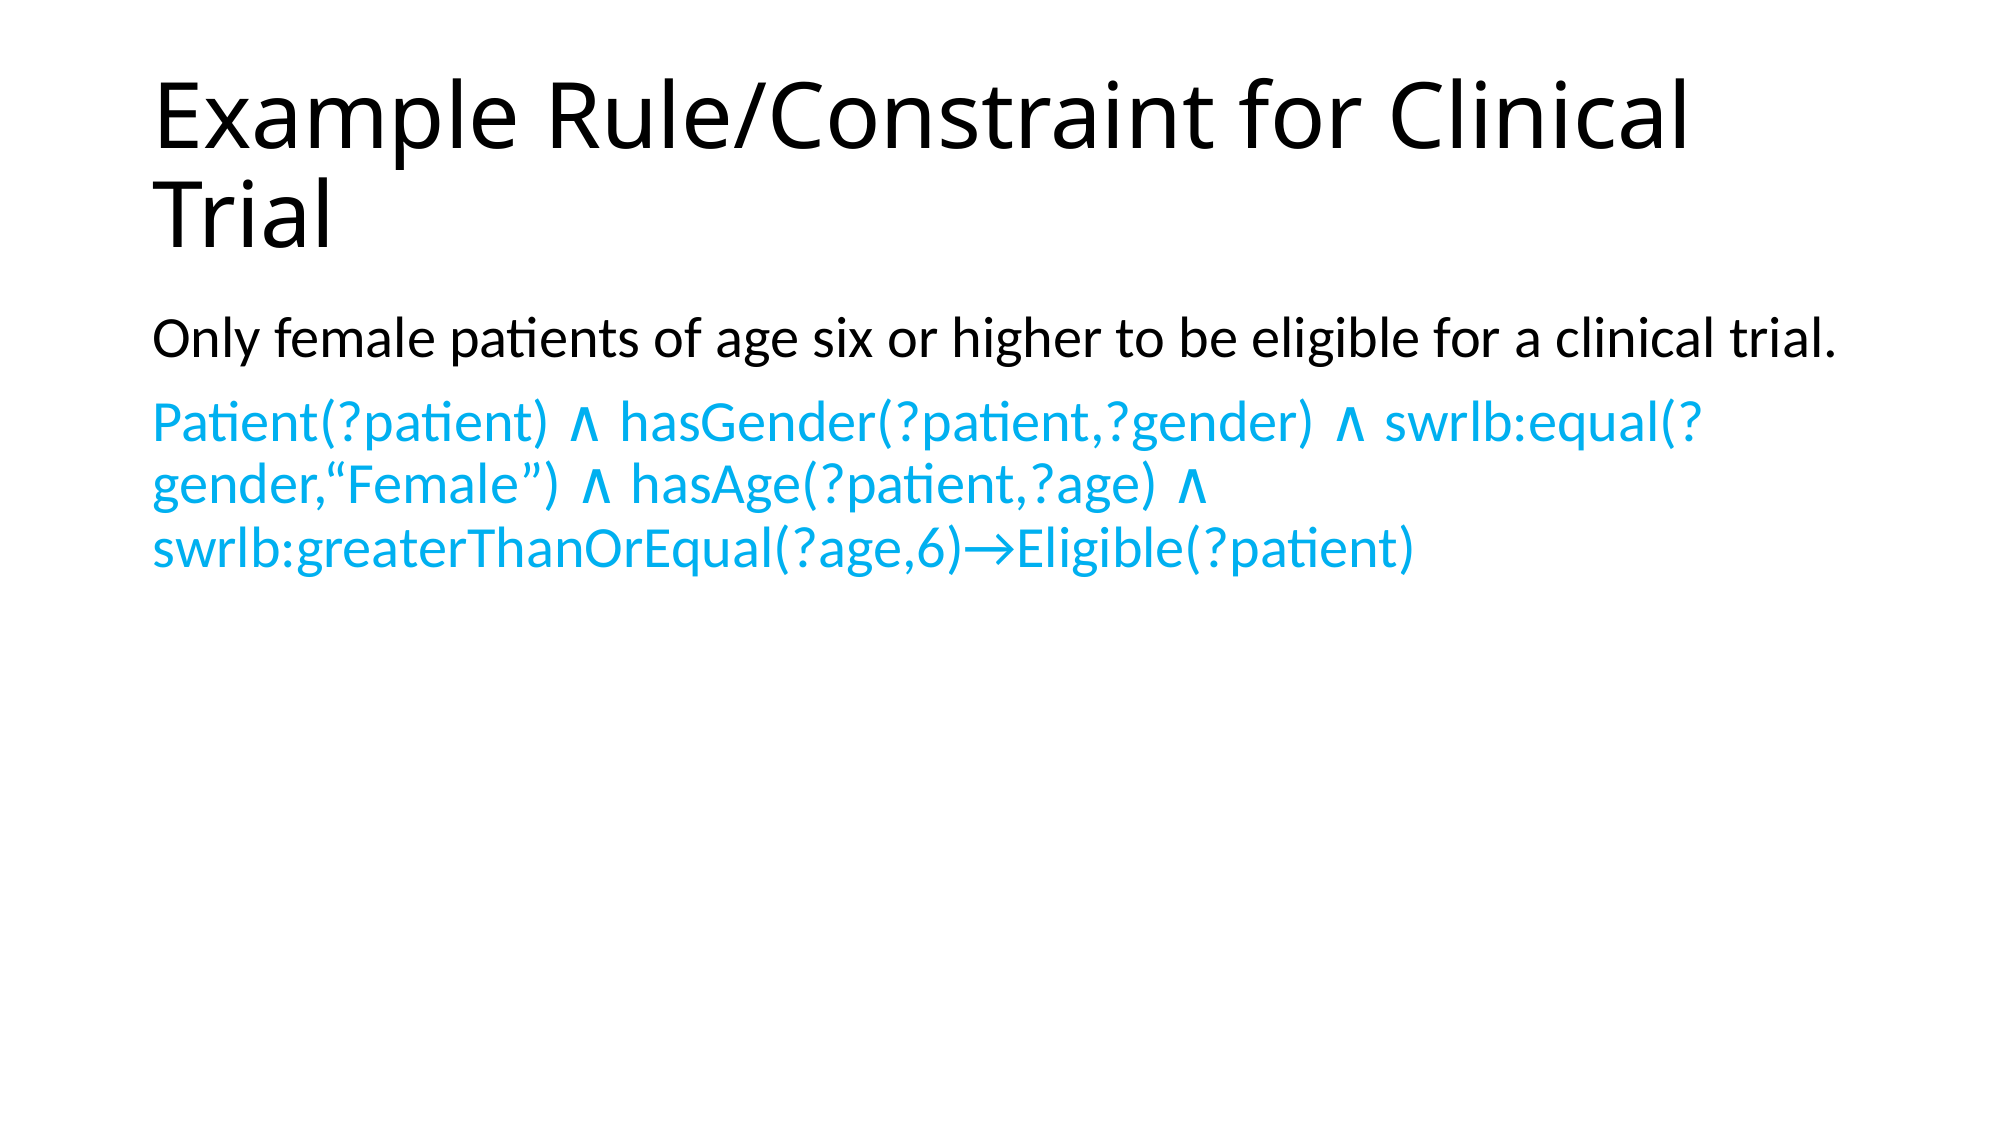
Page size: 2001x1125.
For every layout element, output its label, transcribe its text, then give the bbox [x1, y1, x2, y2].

title Example Rule/Constraint for Clinical Trial [137, 59, 1863, 278]
list Only female patients of age six or higher to be eligible for a clinical trial. Patient(?patient) ∧ hasGender(?patient,?gender) ∧ swrlb:equal(?gender,“Female”) ∧ hasAge(?patient,?age) ∧ swrlb:greaterThanOrEqual(?age,6)→Eligible(?patient) [137, 299, 1863, 1014]
